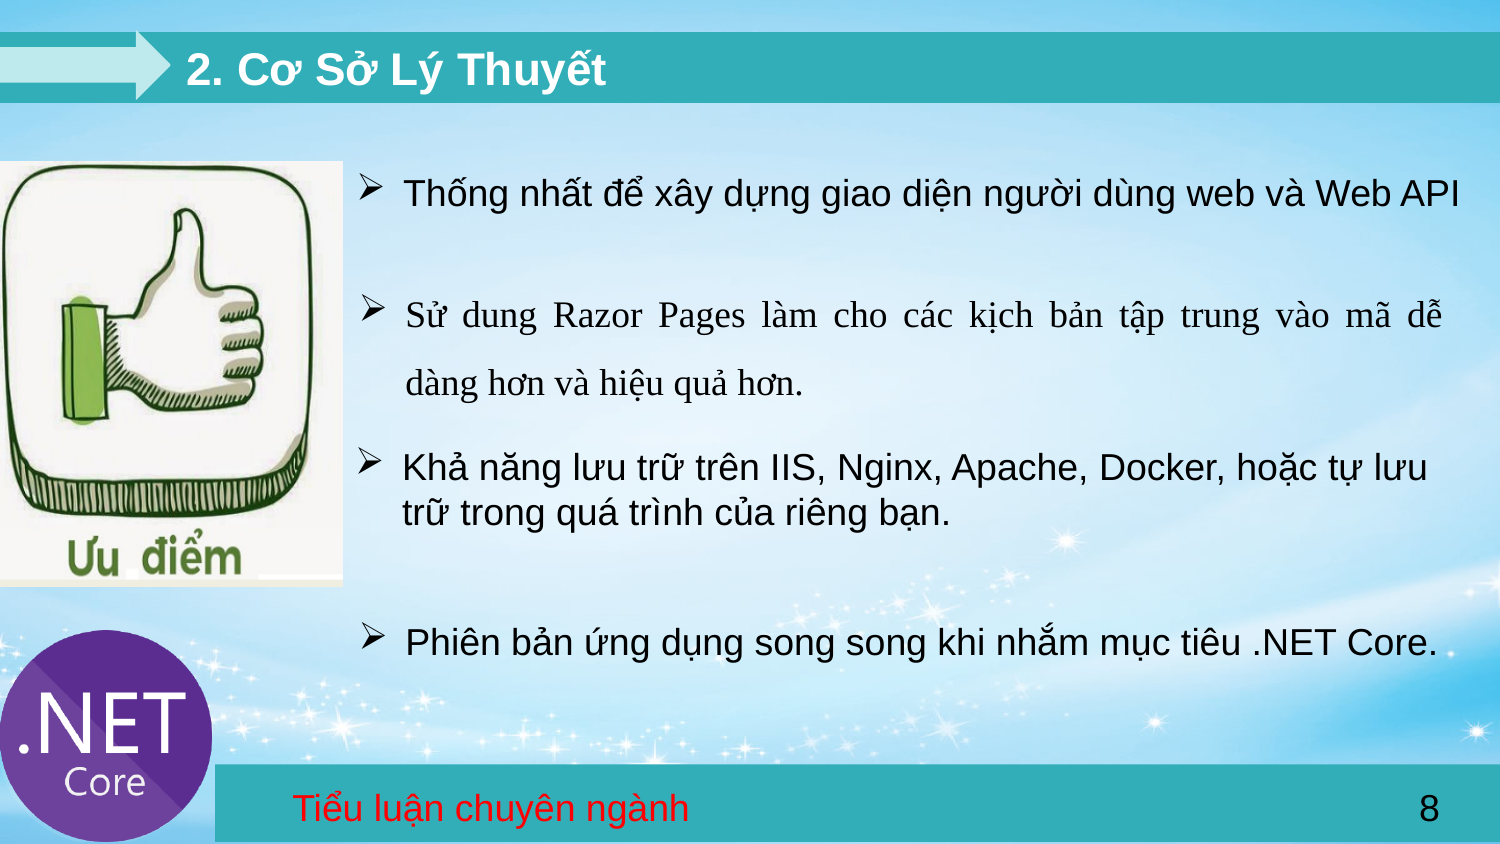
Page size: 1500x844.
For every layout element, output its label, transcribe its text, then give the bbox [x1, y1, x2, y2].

picture [0, 103, 1500, 844]
text_box 2. Cơ Sở Lý Thuyết [171, 32, 632, 102]
text_box Phiên bản ứng dụng song song khi nhắm mục tiêu .NET Core. [343, 610, 1484, 716]
text_box Thống nhất để xây dựng giao diện người dùng web và Web API [343, 161, 1500, 222]
text_box Sử dung Razor Pages làm cho các kịch bản tập trung vào mã dễ dàng hơn và hiệu quả hơn. [348, 260, 1459, 411]
text_box Khả năng lưu trữ trên IIS, Nginx, Apache, Docker, hoặc tự lưu trữ trong quá trình của riêng bạn. [348, 435, 1457, 586]
picture [0, 0, 1500, 32]
